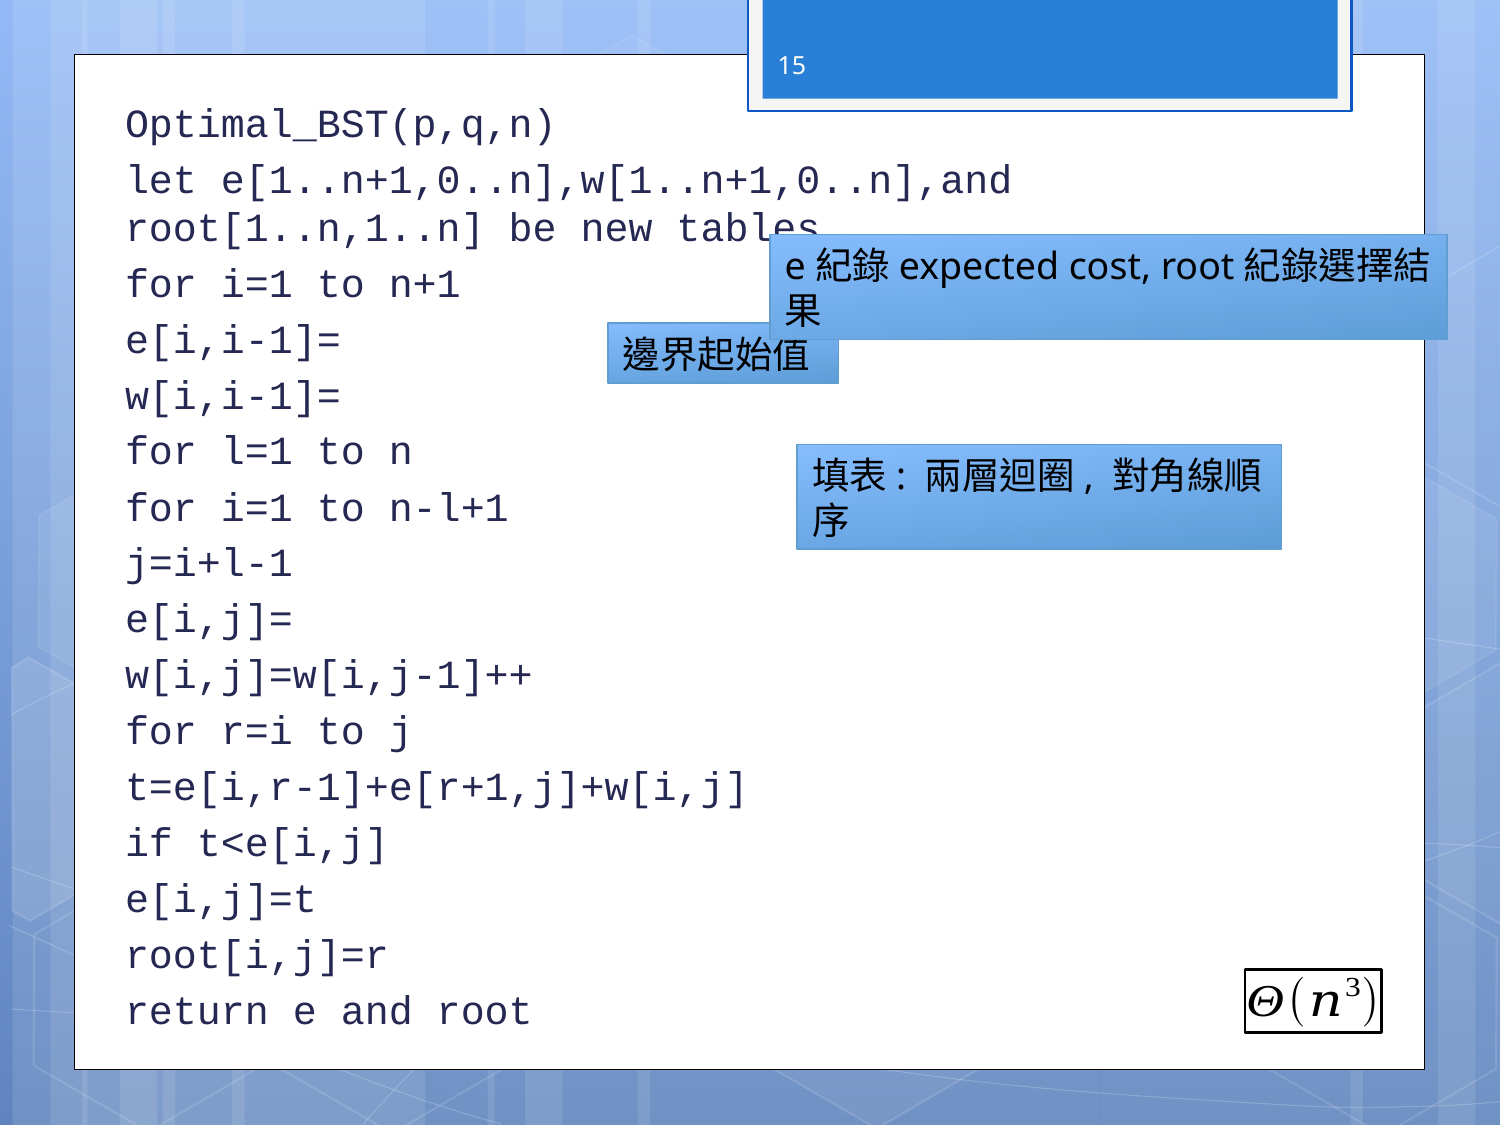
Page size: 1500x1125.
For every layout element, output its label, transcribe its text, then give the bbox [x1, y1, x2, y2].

text_box 邊界起始值 [607, 322, 839, 384]
text_box e紀錄expected cost, root紀錄選擇結果 [769, 234, 1448, 340]
slide_number 15 [762, 36, 982, 97]
text_box 填表: 兩層迴圈, 對角線順序 [796, 444, 1282, 550]
